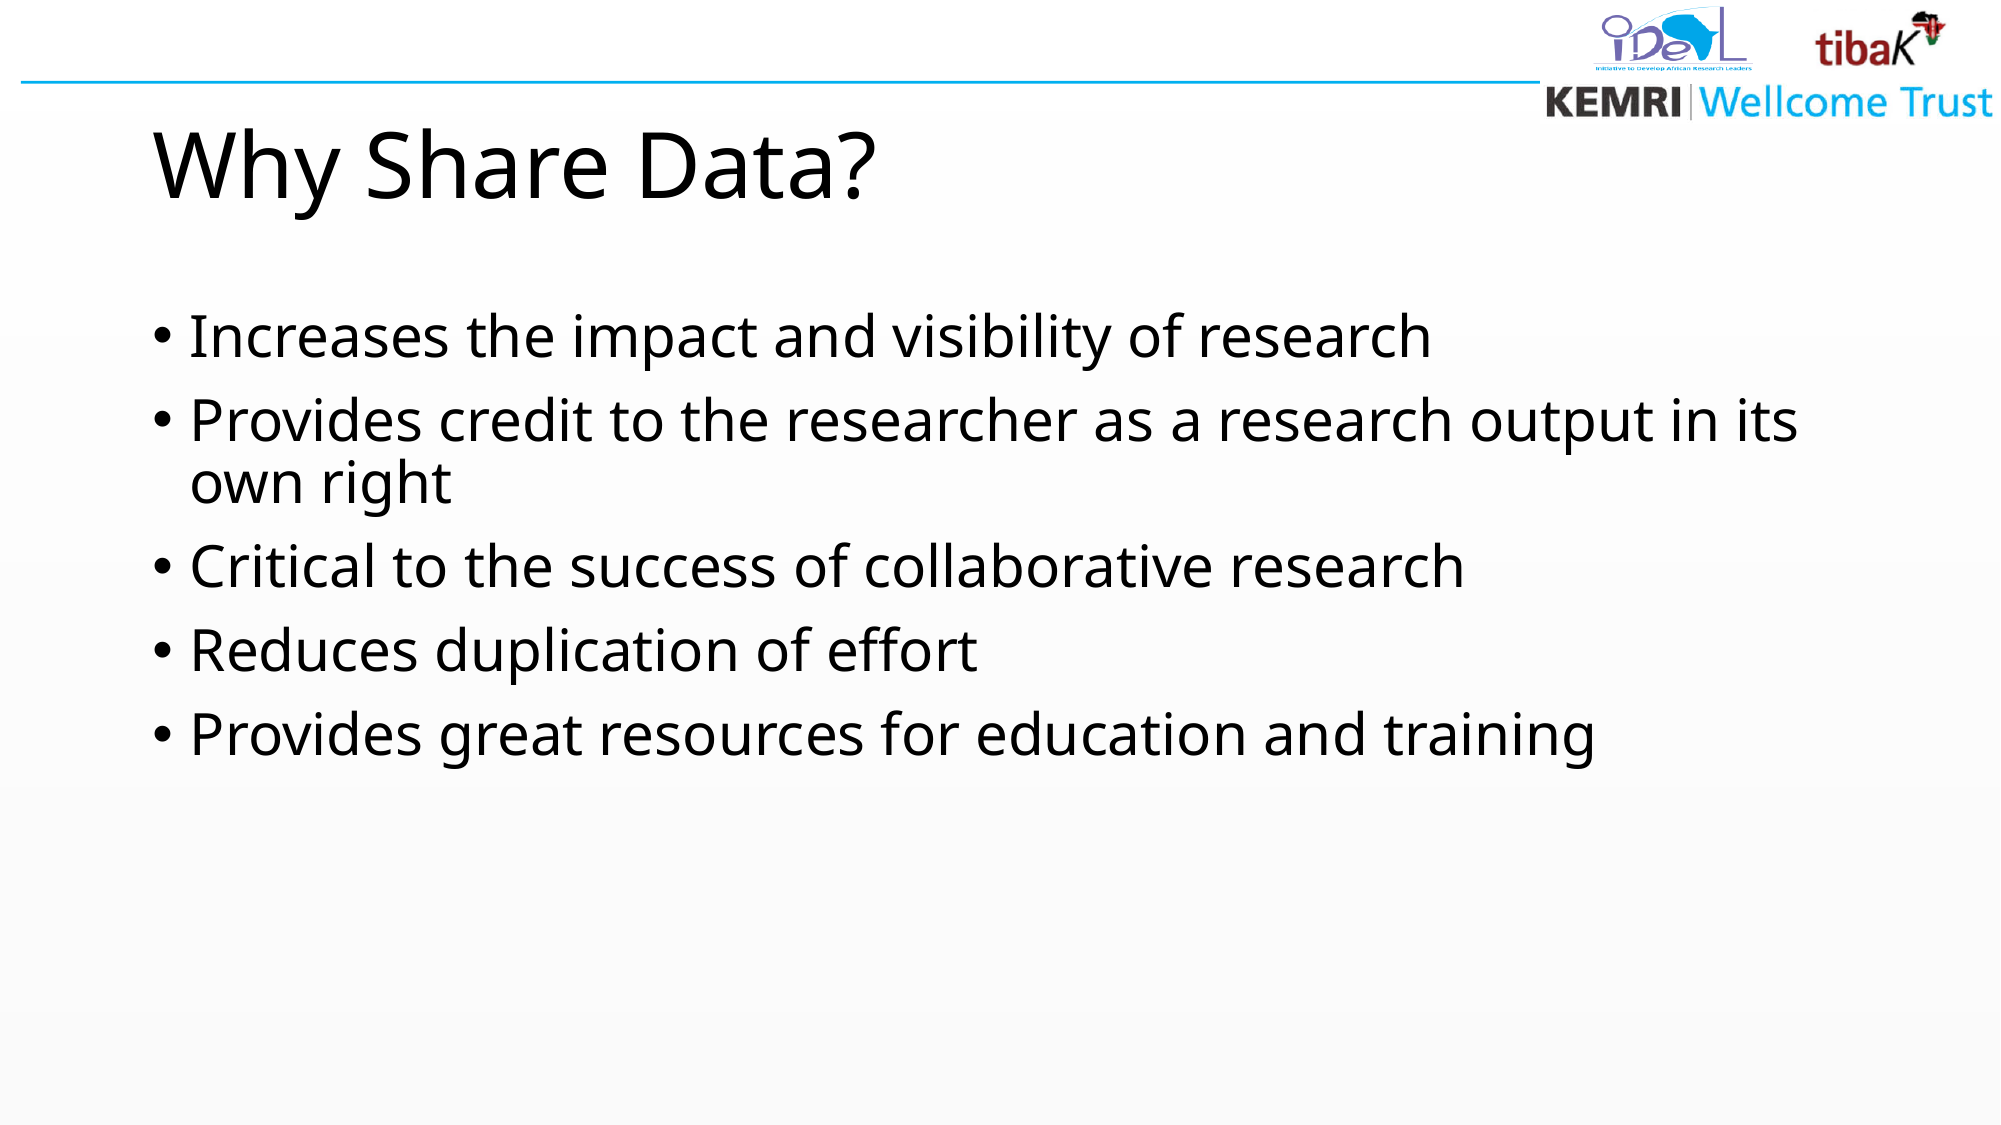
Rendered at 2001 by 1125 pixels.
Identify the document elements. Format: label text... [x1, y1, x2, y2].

picture [1540, 0, 2000, 124]
title Why Share Data? [137, 59, 1863, 278]
list Increases the impact and visibility of research Provides credit to the researcher as a research output in its own right Critical to the success of collaborative research Reduces duplication of effort Provides great resources for education and training [137, 299, 1863, 1014]
